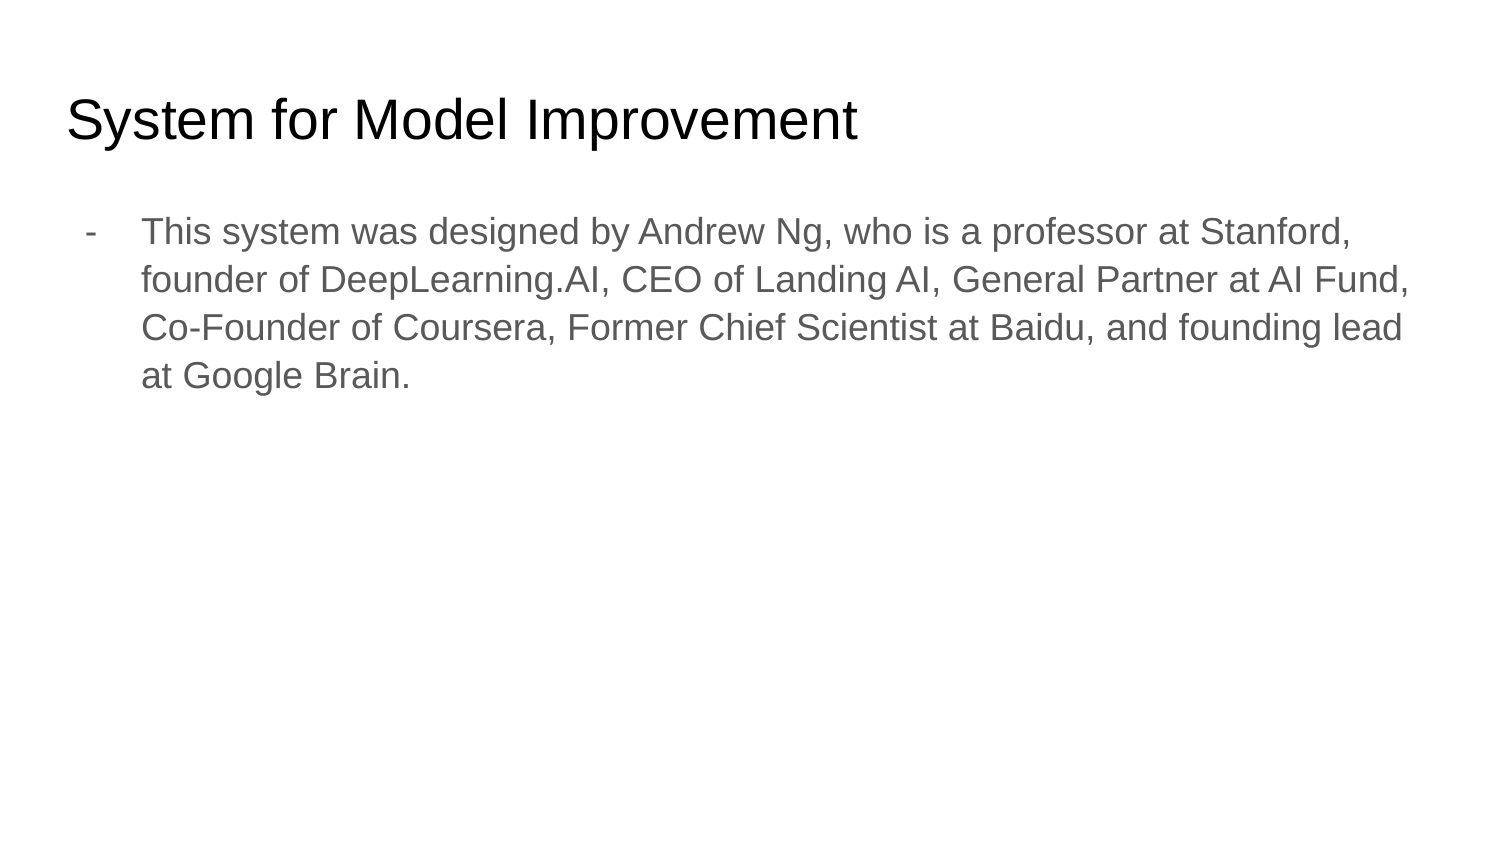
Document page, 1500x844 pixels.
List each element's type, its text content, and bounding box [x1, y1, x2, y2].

title System for Model Improvement [51, 72, 1449, 167]
list This system was designed by Andrew Ng, who is a professor at Stanford, founder of DeepLearning.AI, CEO of Landing AI, General Partner at AI Fund, Co-Founder of Coursera, Former Chief Scientist at Baidu, and founding lead at Google Brain. [51, 189, 1449, 750]
